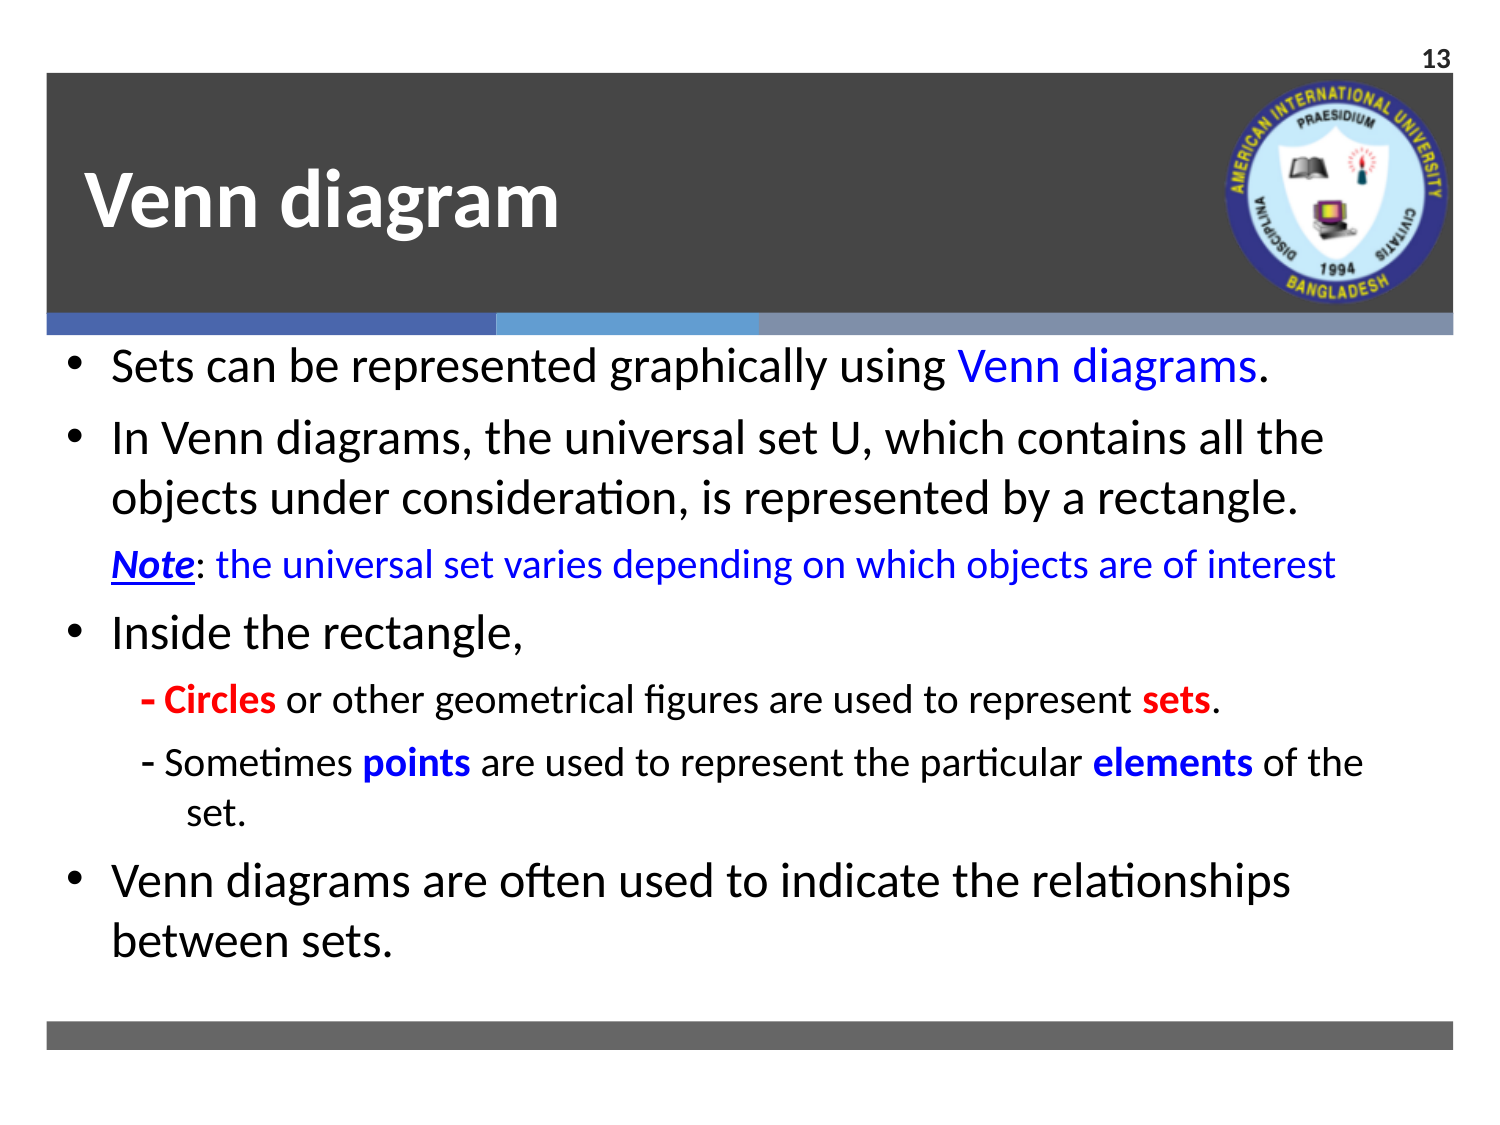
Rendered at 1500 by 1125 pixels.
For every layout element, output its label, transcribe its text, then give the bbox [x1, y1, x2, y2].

slide_number 13 [1362, 27, 1466, 87]
text_box Sets can be represented graphically using Venn diagrams. In Venn diagrams, the universal set U, which contains all the objects under consideration, is represented by a rectangle. Note: the universal set varies depending on which objects are of interest Inside the rectangle,  Circles or other geometrical figures are used to represent sets.  Sometimes points are used to represent the particular elements of the set. Venn diagrams are often used to indicate the relationships between sets. [51, 324, 1449, 975]
picture [1220, 75, 1454, 310]
title Venn diagram [69, 73, 1351, 253]
